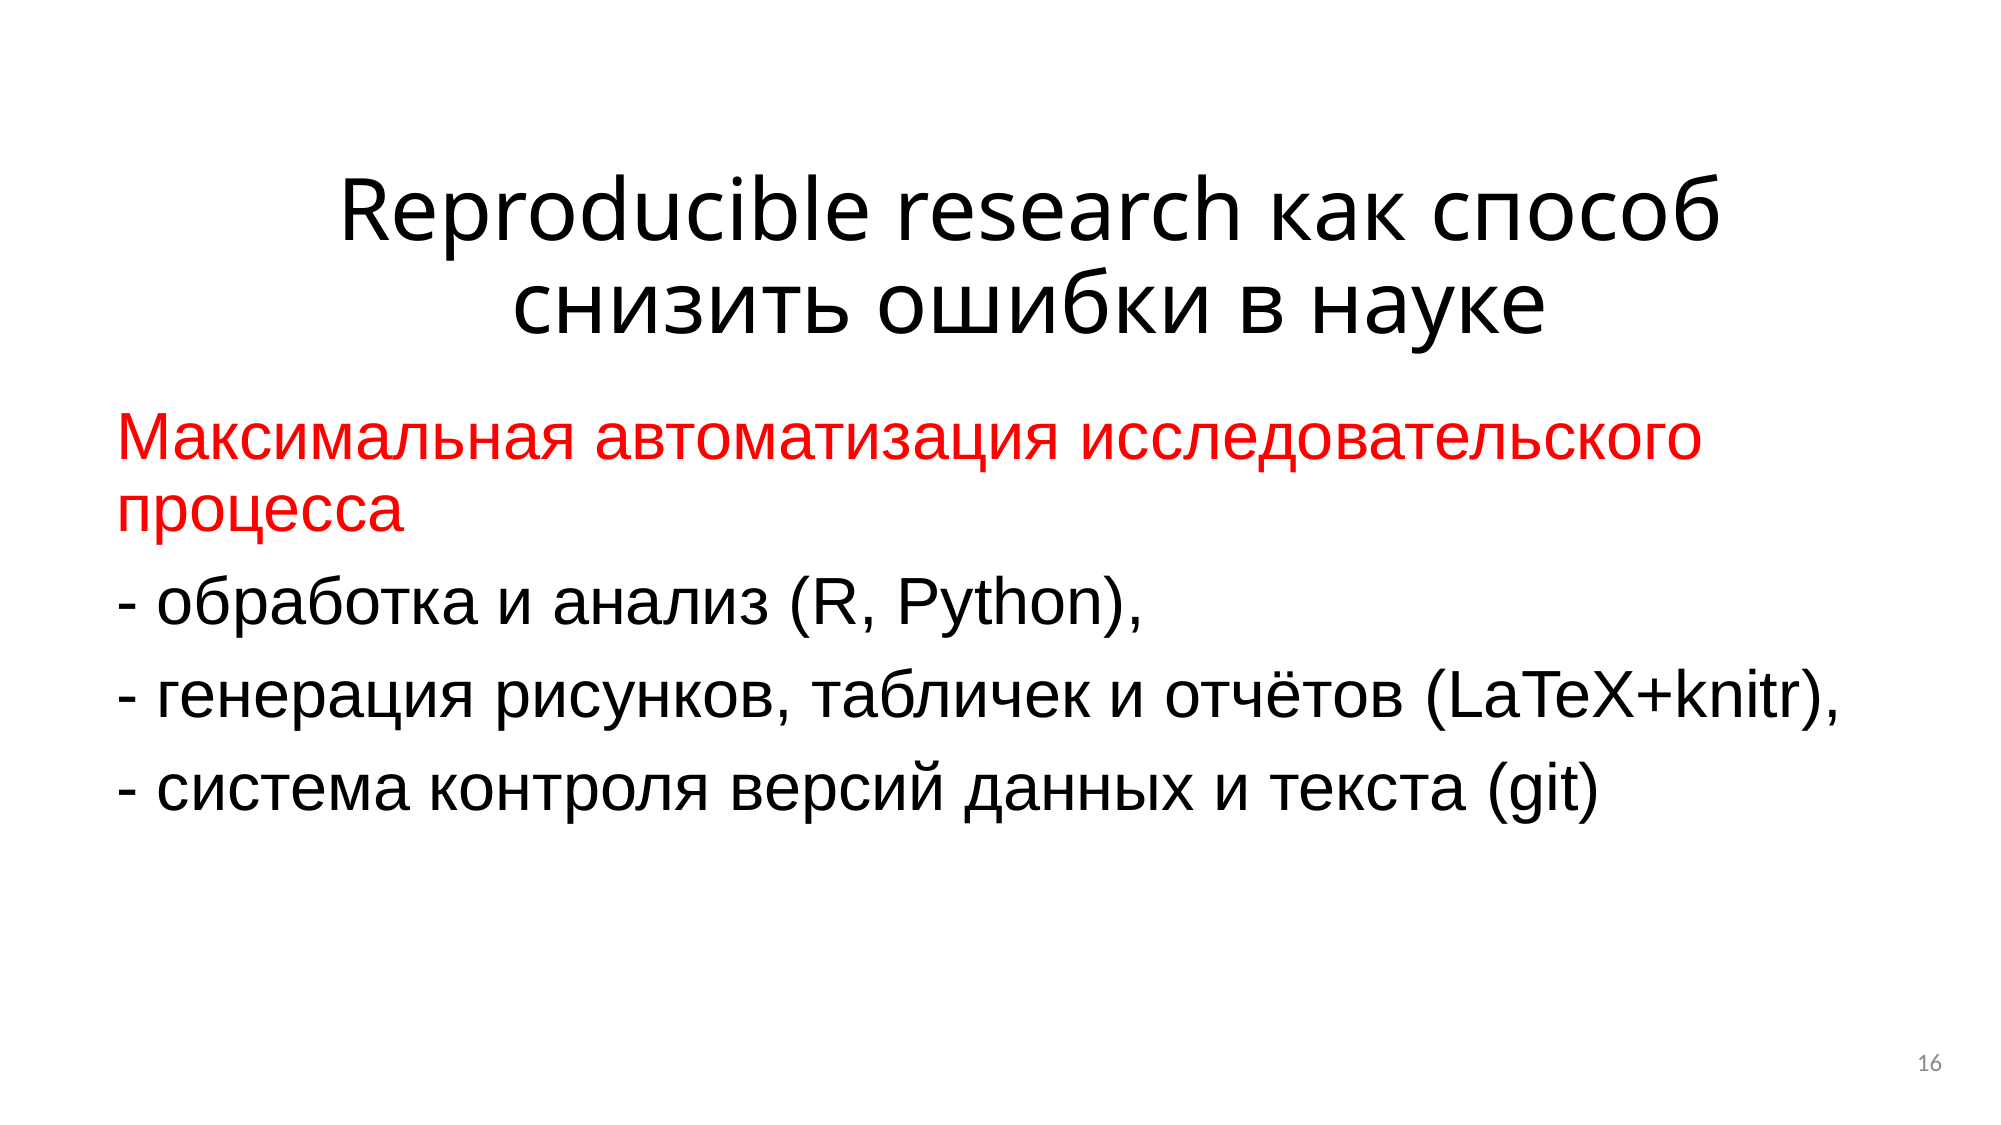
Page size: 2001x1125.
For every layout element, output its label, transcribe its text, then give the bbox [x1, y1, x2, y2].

slide_number 16 [1490, 1031, 1958, 1091]
subtitle Максимальная автоматизация исследовательского процесса - обработка и анализ (R, Python), - генерация рисунков, табличек и отчётов (LaTeX+knitr), - система контроля версий данных и текста (git) [101, 394, 1915, 1062]
title Reproducible research как способ снизить ошибки в науке [180, 103, 1881, 360]
